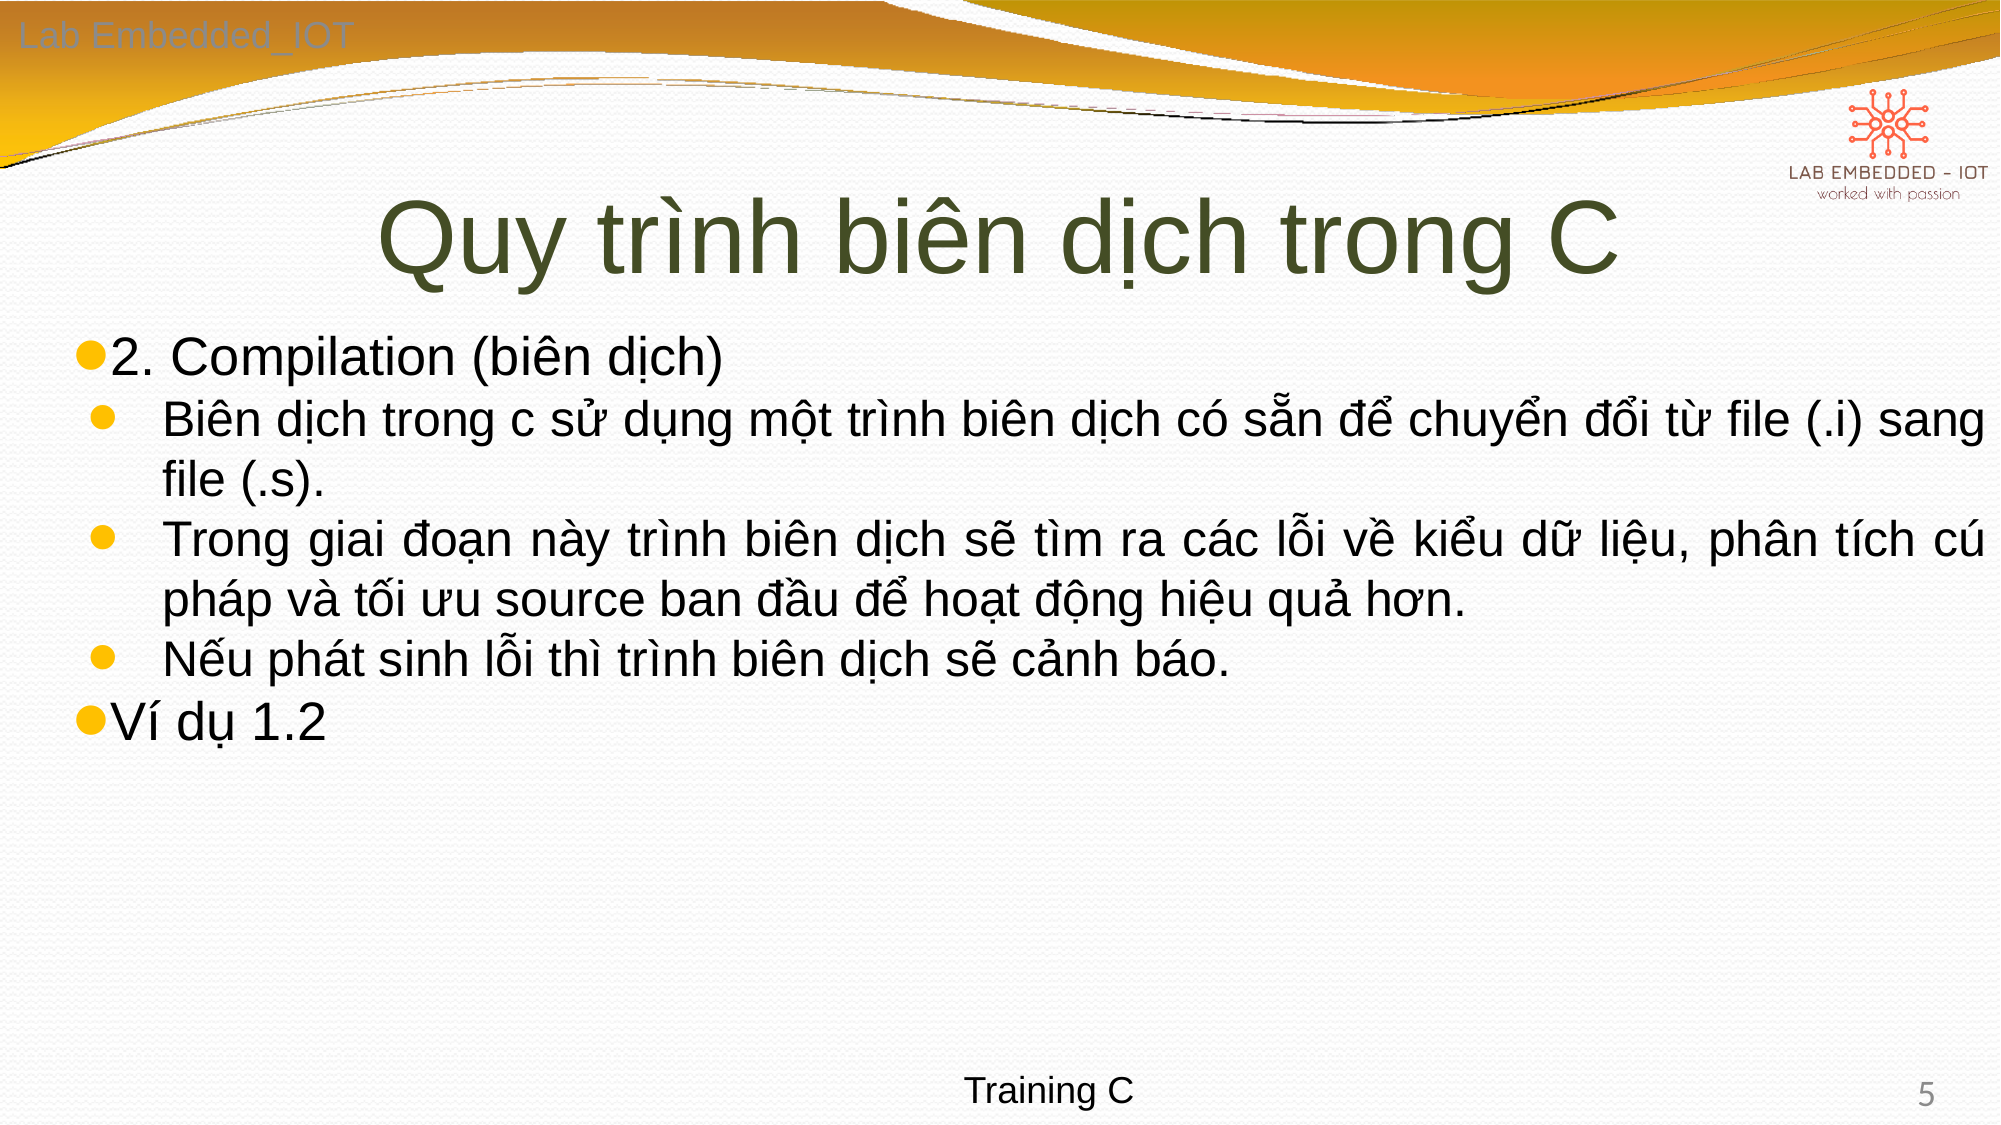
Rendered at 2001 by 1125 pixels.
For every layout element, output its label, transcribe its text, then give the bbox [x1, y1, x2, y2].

footer Lab Embedded_IOT [7, 10, 366, 56]
slide_number 5 [1476, 1069, 1937, 1115]
list 2. Compilation (biên dịch) Biên dịch trong c sử dụng một trình biên dịch có sẵn để chuyển đổi từ file (.i) sang file (.s). Trong giai đoạn này trình biên dịch sẽ tìm ra các lỗi về kiểu dữ liệu, phân tích cú pháp và tối ưu source ban đầu để hoạt động hiệu quả hơn. Nếu phát sinh lỗi thì trình biên dịch sẽ cảnh báo. Ví dụ 1.2 [12, 321, 1988, 822]
title Quy trình biên dịch trong C [7, 168, 1993, 299]
picture [0, 0, 2001, 1125]
